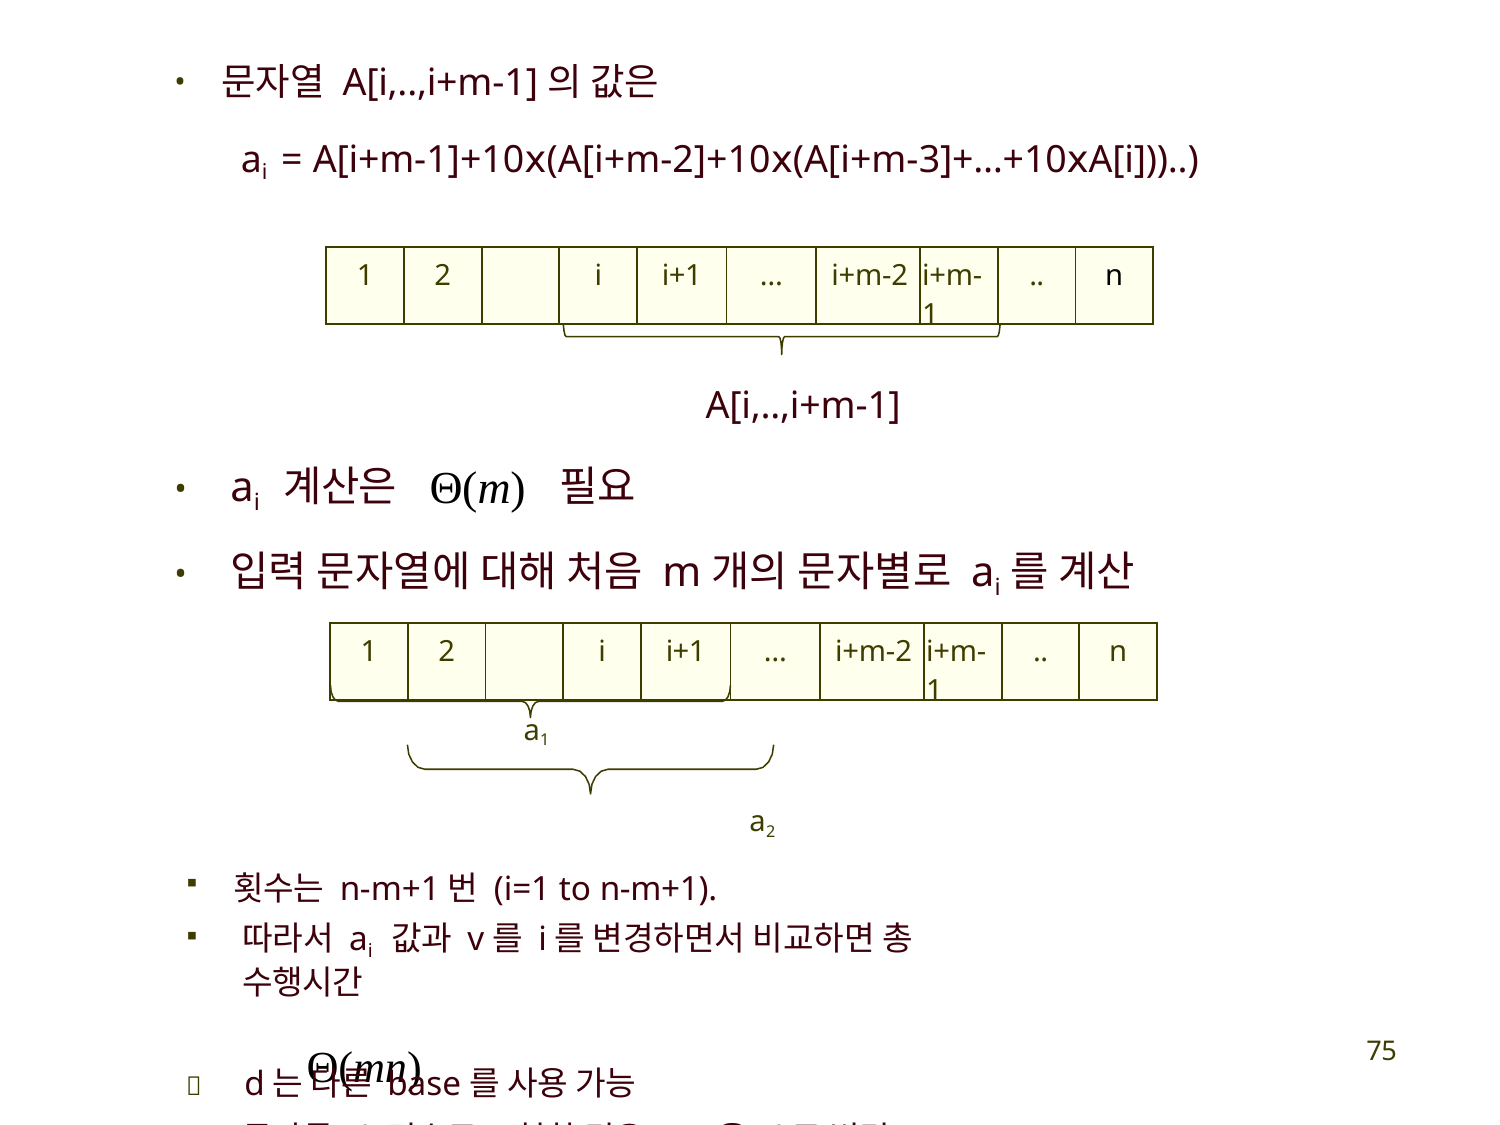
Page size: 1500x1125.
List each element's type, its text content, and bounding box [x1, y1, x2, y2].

text_box 문자열 A[i,..,i+m-1]의 값은 ai = A[i+m-1]+10ⅹ(A[i+m-2]+10ⅹ(A[i+m-3]+…+10ⅹA[i]))..) [168, 56, 1283, 184]
table_header 2 [405, 248, 481, 323]
table_header i+m-2 [817, 248, 919, 323]
text_box  d는 다른 base를 사용 가능 [184, 1056, 648, 1102]
table_header .. [999, 248, 1075, 323]
text_box A[i,..,i+m-1] [703, 379, 903, 427]
table_header i+m-1 [925, 624, 1001, 699]
text_box [330, 685, 731, 708]
table_header i+1 [638, 248, 726, 323]
table_header 1 [327, 248, 403, 323]
table_header … [727, 248, 815, 323]
table_header … [731, 624, 819, 699]
table_header i+1 [642, 624, 730, 685]
text_box ai 계산은 [168, 457, 406, 515]
table_header i+m-2 [821, 624, 923, 699]
text_box a1 a2 횟수는 n-m+1번 (i=1 to n-m+1). 따라서 ai 값과 v를 i를 변경하면서 비교하면 총 수행시간 Θ(mn) 문자를 d 진수로 표현한 경우, 10을 d로 변경. [177, 708, 1255, 1125]
table_header .. [1003, 624, 1078, 699]
table_header [483, 248, 558, 323]
table_header 2 [409, 624, 485, 685]
text_box Θ(m) [427, 455, 531, 513]
table_header [486, 624, 562, 685]
table_header i+m-1 [921, 248, 997, 323]
table_header n [1076, 248, 1152, 323]
table_header i [560, 248, 636, 323]
text_box 필요 [557, 457, 645, 511]
text_box [563, 325, 1001, 355]
text_box 75 [1364, 1035, 1400, 1067]
table_header n [1080, 624, 1156, 699]
text_box 입력 문자열에 대해 처음 m개의 문자별로 ai를 계산 [168, 543, 1197, 601]
table_header 1 [331, 624, 407, 685]
table_header i [564, 624, 640, 685]
